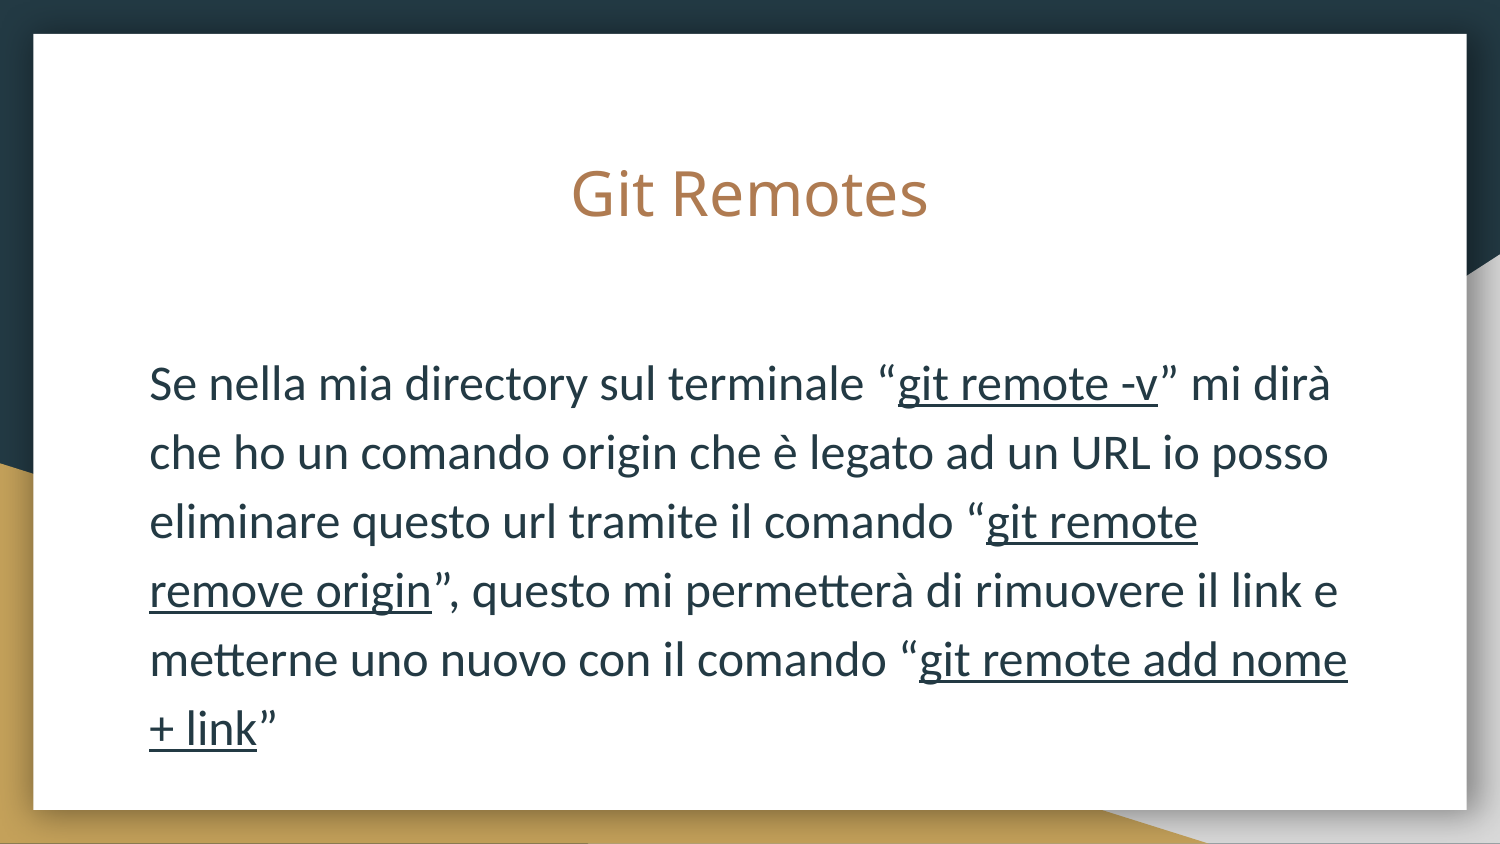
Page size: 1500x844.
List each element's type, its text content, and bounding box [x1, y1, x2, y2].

list Se nella mia directory sul terminale “git remote -v” mi dirà che ho un comando origin che è legato ad un URL io posso eliminare questo url tramite il comando “git remote remove origin”, questo mi permetterà di rimuovere il link e metterne uno nuovo con il comando “git remote add nome + link” [134, 326, 1366, 729]
title Git Remotes [134, 138, 1366, 296]
